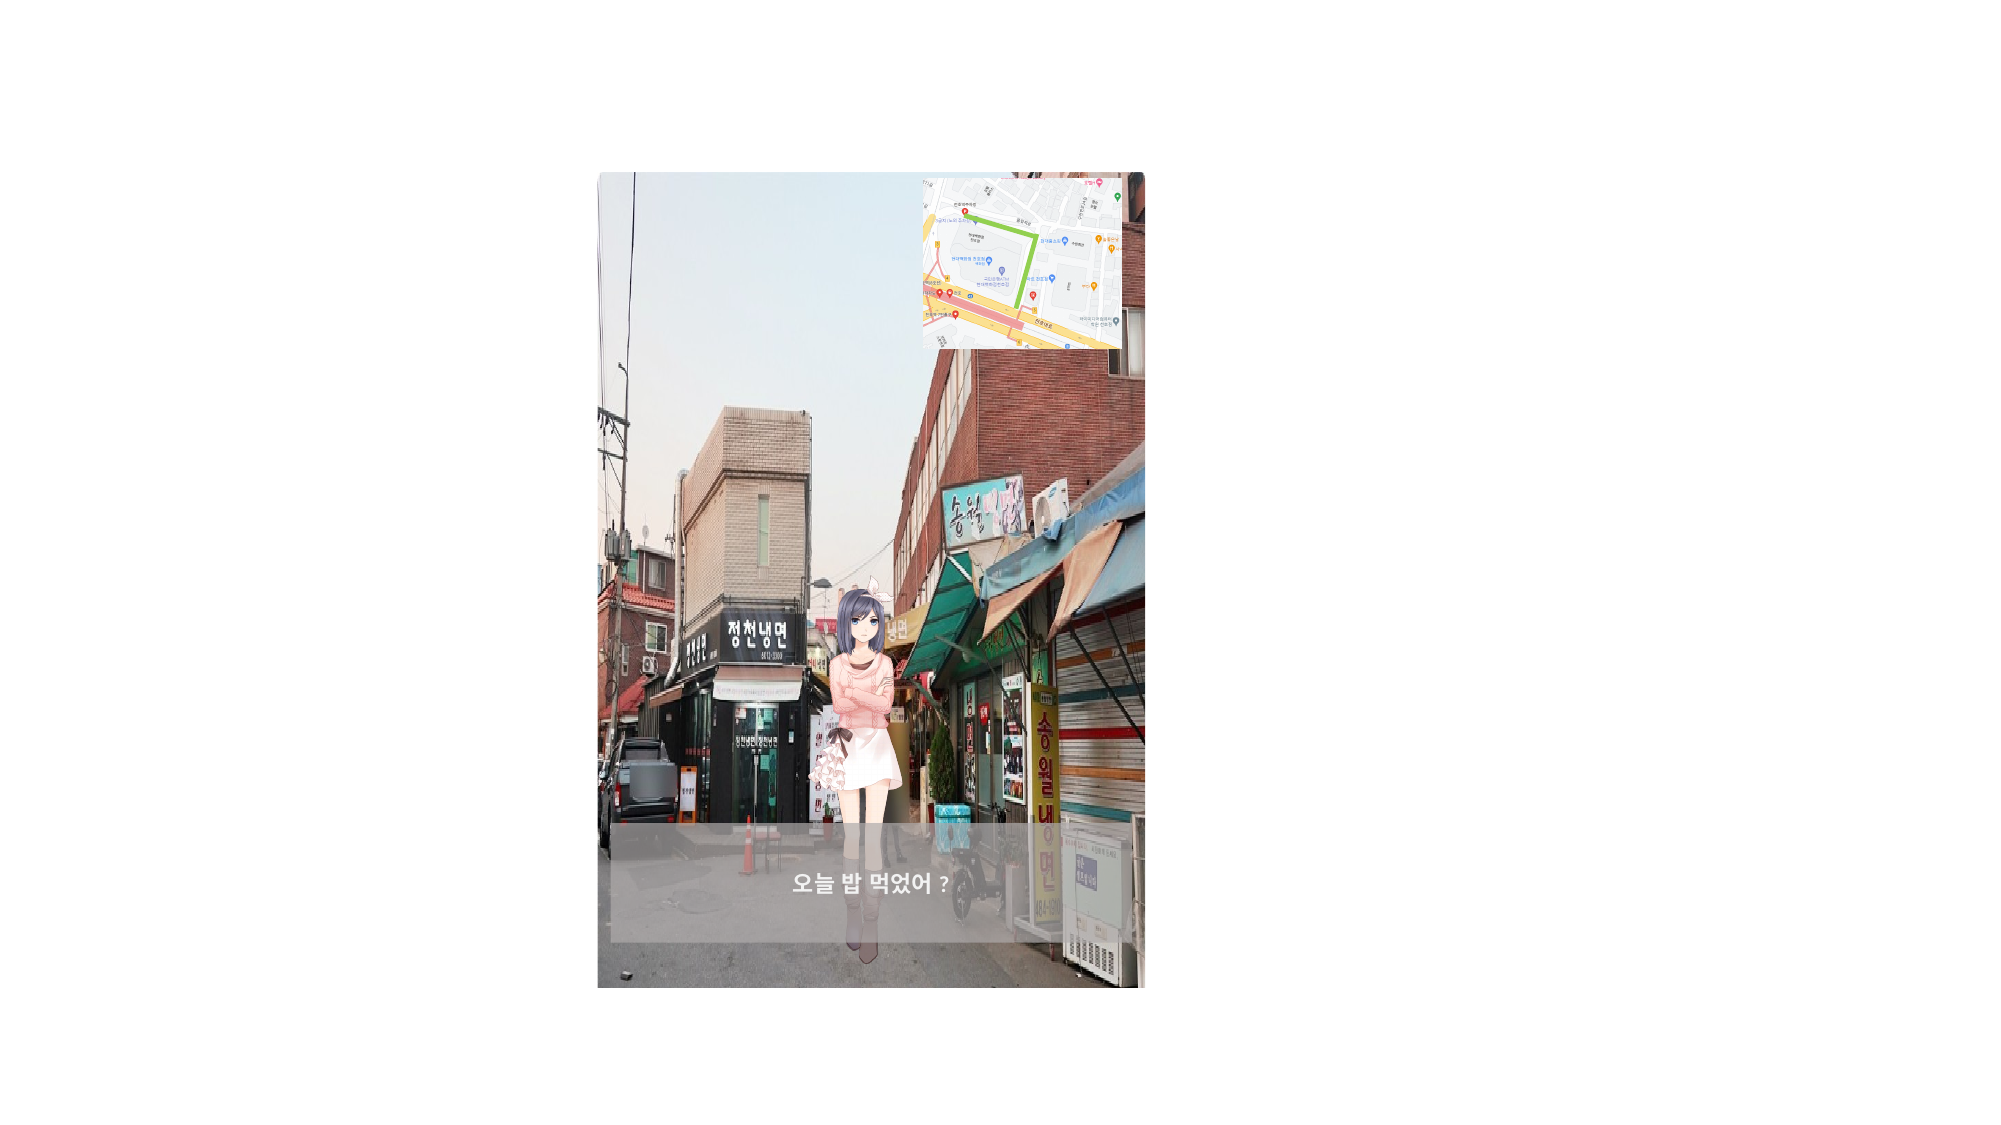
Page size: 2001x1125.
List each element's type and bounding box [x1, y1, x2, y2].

picture [597, 172, 1146, 988]
text_box [1015, 238, 1037, 309]
text_box [964, 215, 1037, 238]
